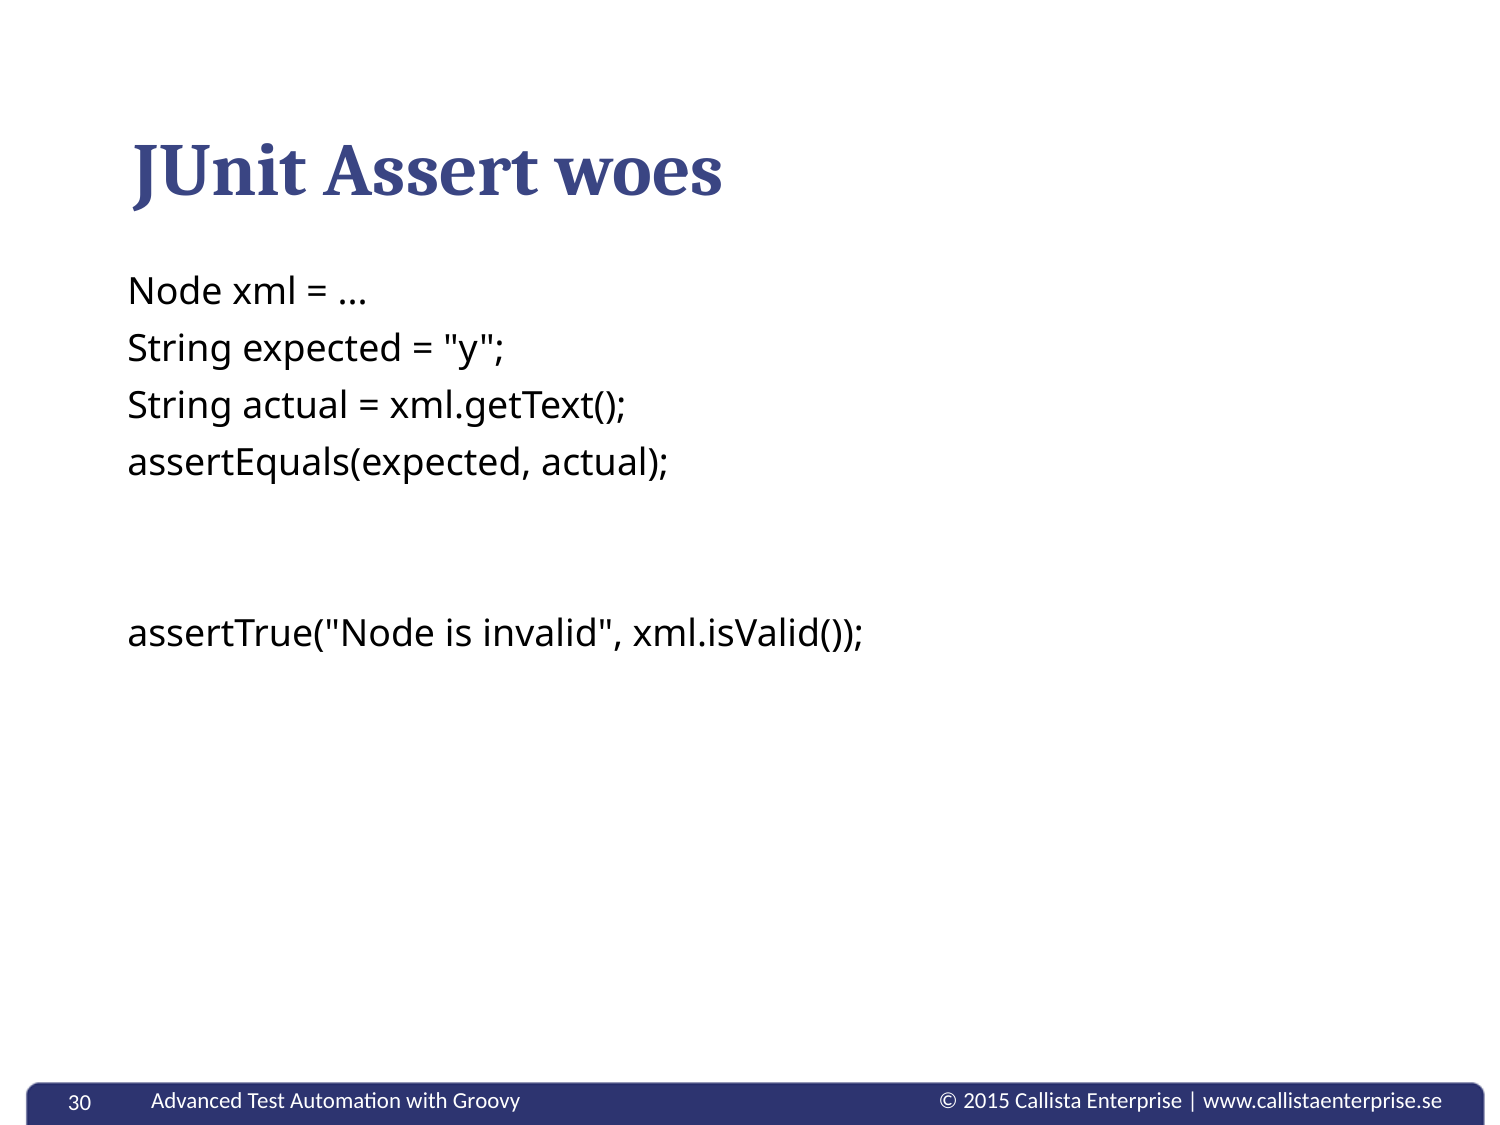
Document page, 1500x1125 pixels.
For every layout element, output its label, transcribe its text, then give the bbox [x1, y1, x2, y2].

title JUnit Assert woes [112, 93, 1388, 219]
picture [0, 0, 1500, 1125]
list Node xml = ... String expected = "y"; String actual = xml.getText(); assertEquals(expected, actual); assertTrue("Node is invalid", xml.isValid()); [112, 255, 1483, 1024]
